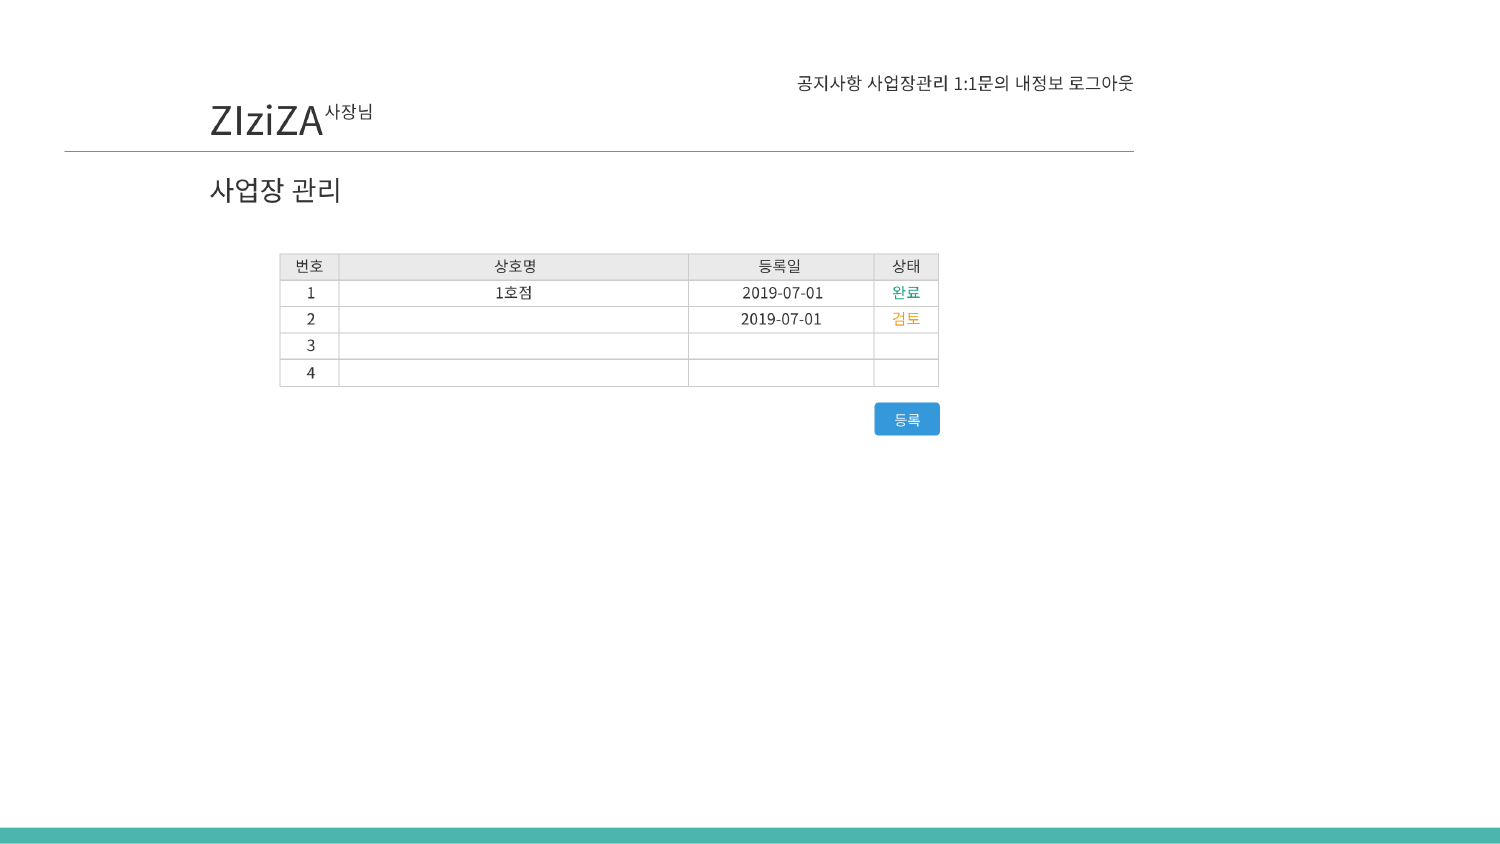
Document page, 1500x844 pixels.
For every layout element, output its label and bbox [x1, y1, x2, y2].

picture [61, 71, 1135, 739]
